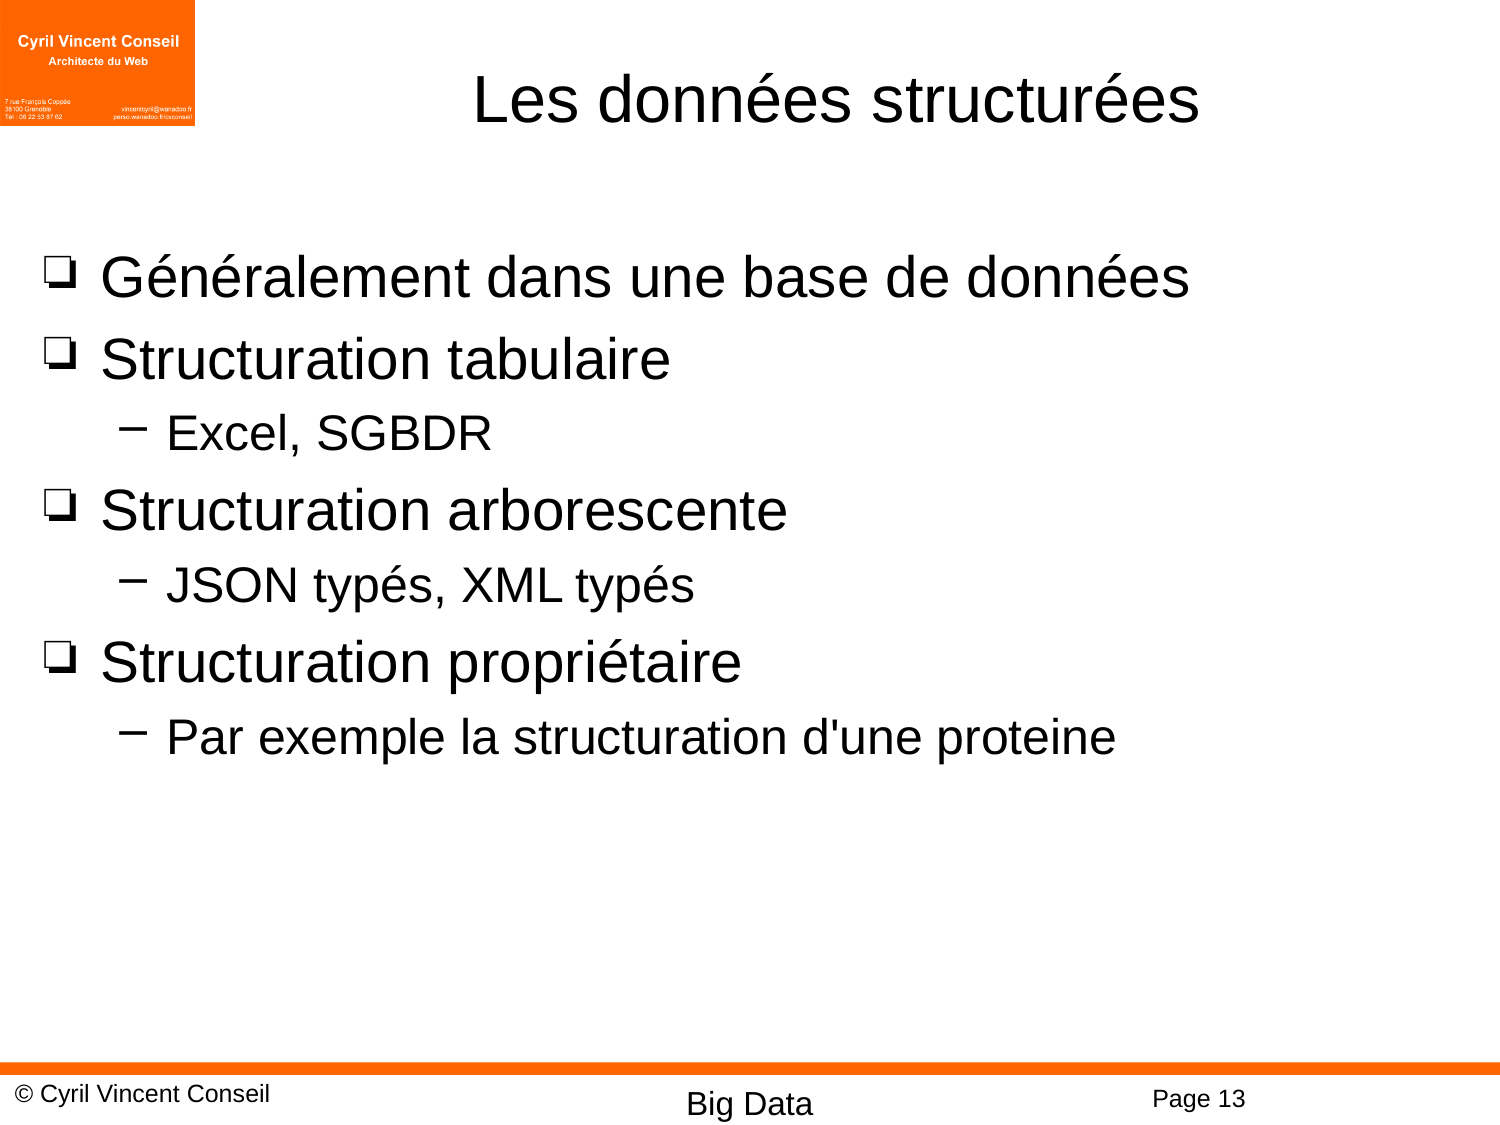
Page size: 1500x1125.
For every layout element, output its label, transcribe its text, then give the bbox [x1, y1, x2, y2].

picture [0, 0, 195, 126]
list Généralement dans une base de données Structuration tabulaire Excel, SGBDR Structuration arborescente JSON typés, XML typés Structuration propriétaire Par exemple la structuration d'une proteine [29, 231, 1468, 1059]
title Les données structurées [194, 2, 1480, 190]
